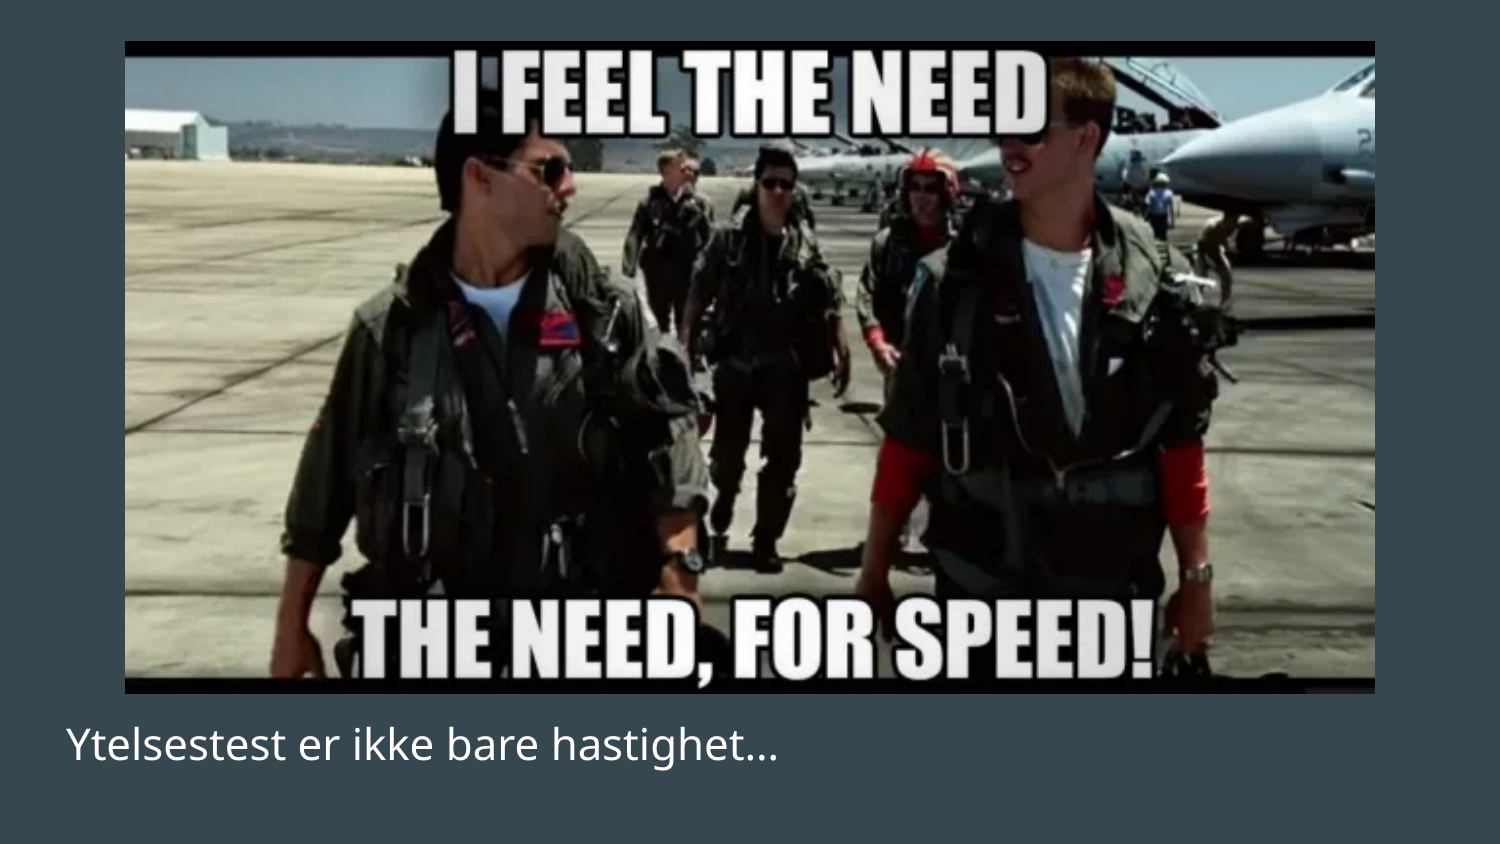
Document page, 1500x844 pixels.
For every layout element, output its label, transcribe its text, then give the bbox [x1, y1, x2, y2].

list Ytelsestest er ikke bare hastighet… [51, 694, 1036, 794]
picture [124, 41, 1375, 695]
